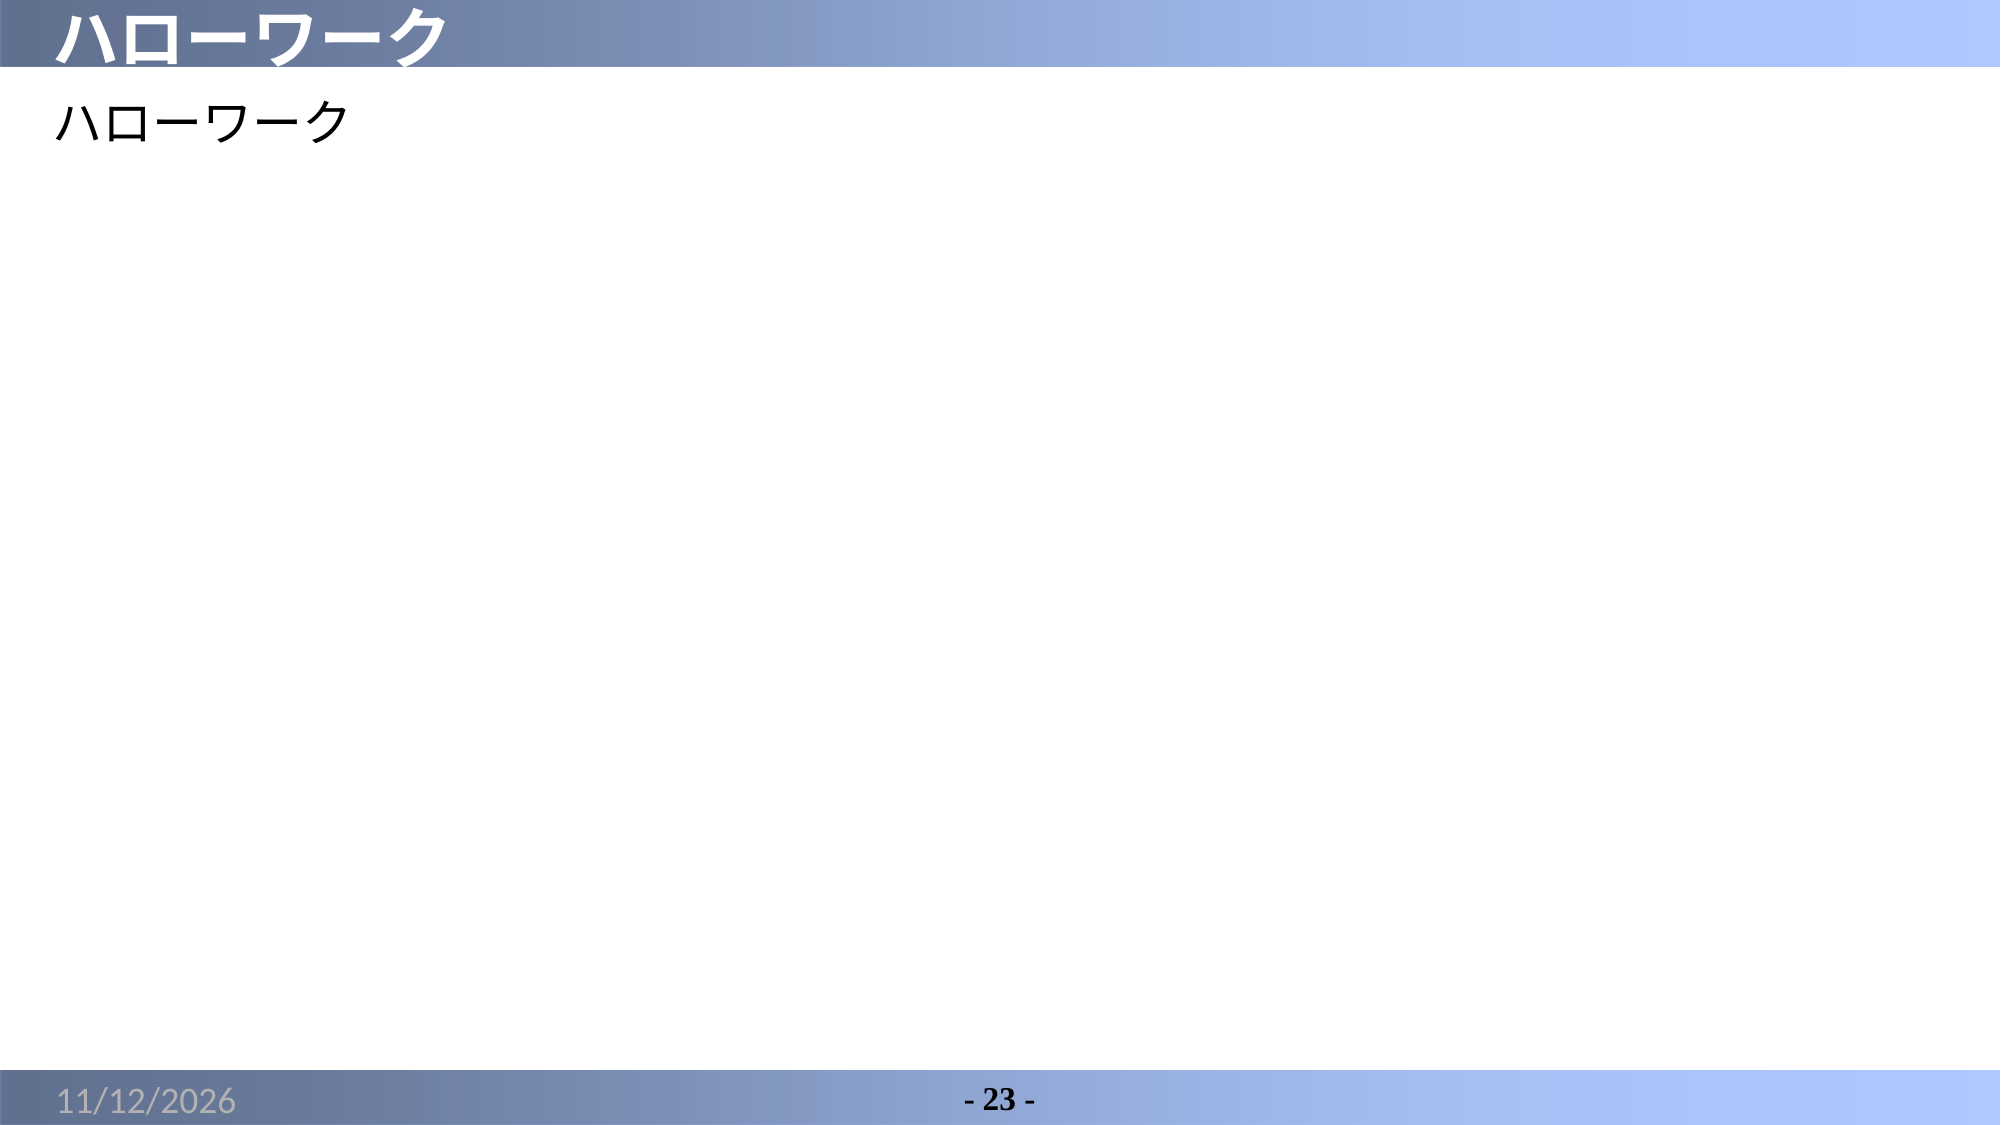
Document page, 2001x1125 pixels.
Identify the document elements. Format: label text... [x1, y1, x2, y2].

list ハローワーク [52, 91, 1946, 153]
slide_number - 23 - [934, 1078, 1063, 1117]
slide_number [55, 1076, 516, 1122]
title ハローワーク [52, 0, 1946, 78]
